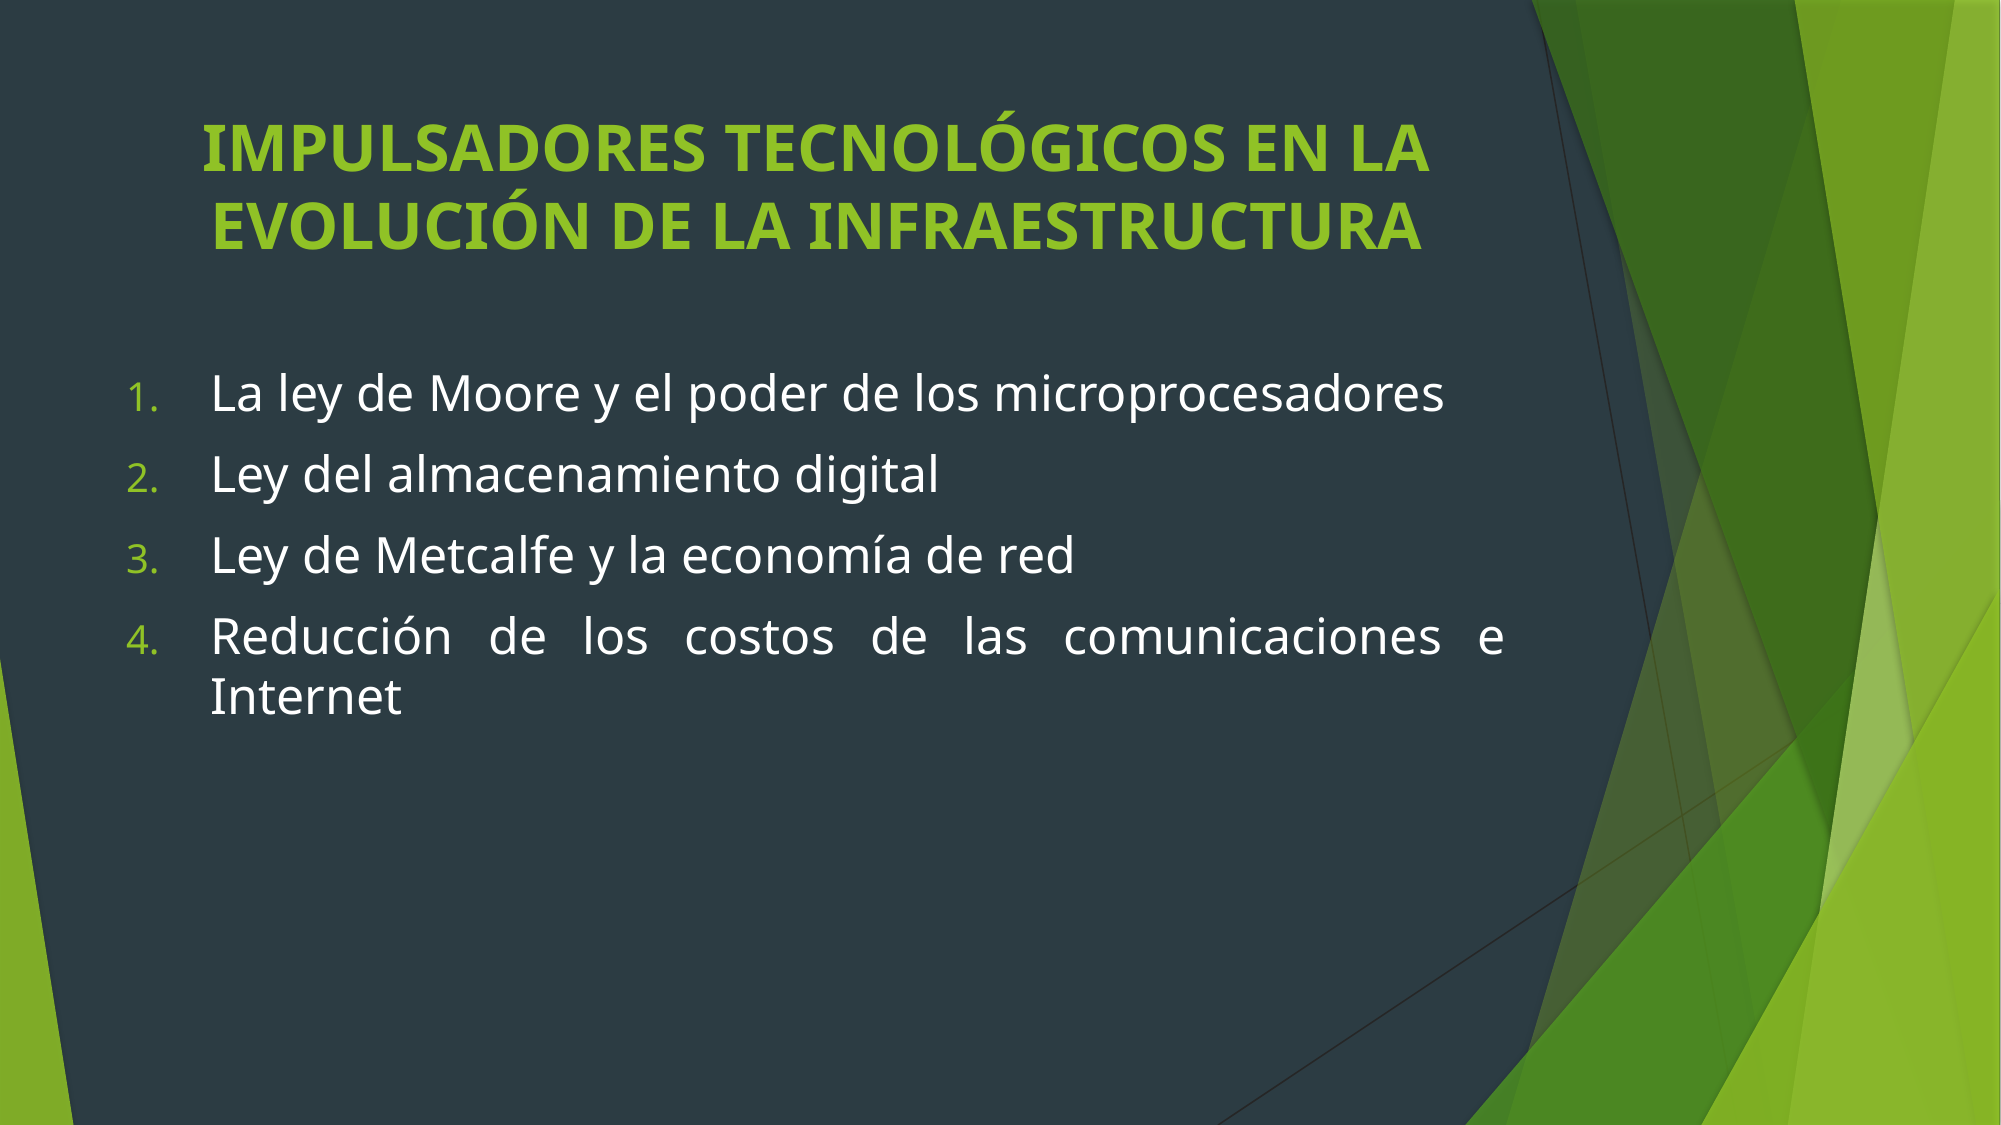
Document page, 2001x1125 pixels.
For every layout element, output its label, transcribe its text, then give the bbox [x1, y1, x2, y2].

title IMPULSADORES TECNOLÓGICOS EN LA EVOLUCIÓN DE LA INFRAESTRUCTURA [111, 99, 1522, 317]
list La ley de Moore y el poder de los microprocesadores Ley del almacenamiento digital Ley de Metcalfe y la economía de red Reducción de los costos de las comunicaciones e Internet [111, 354, 1522, 992]
